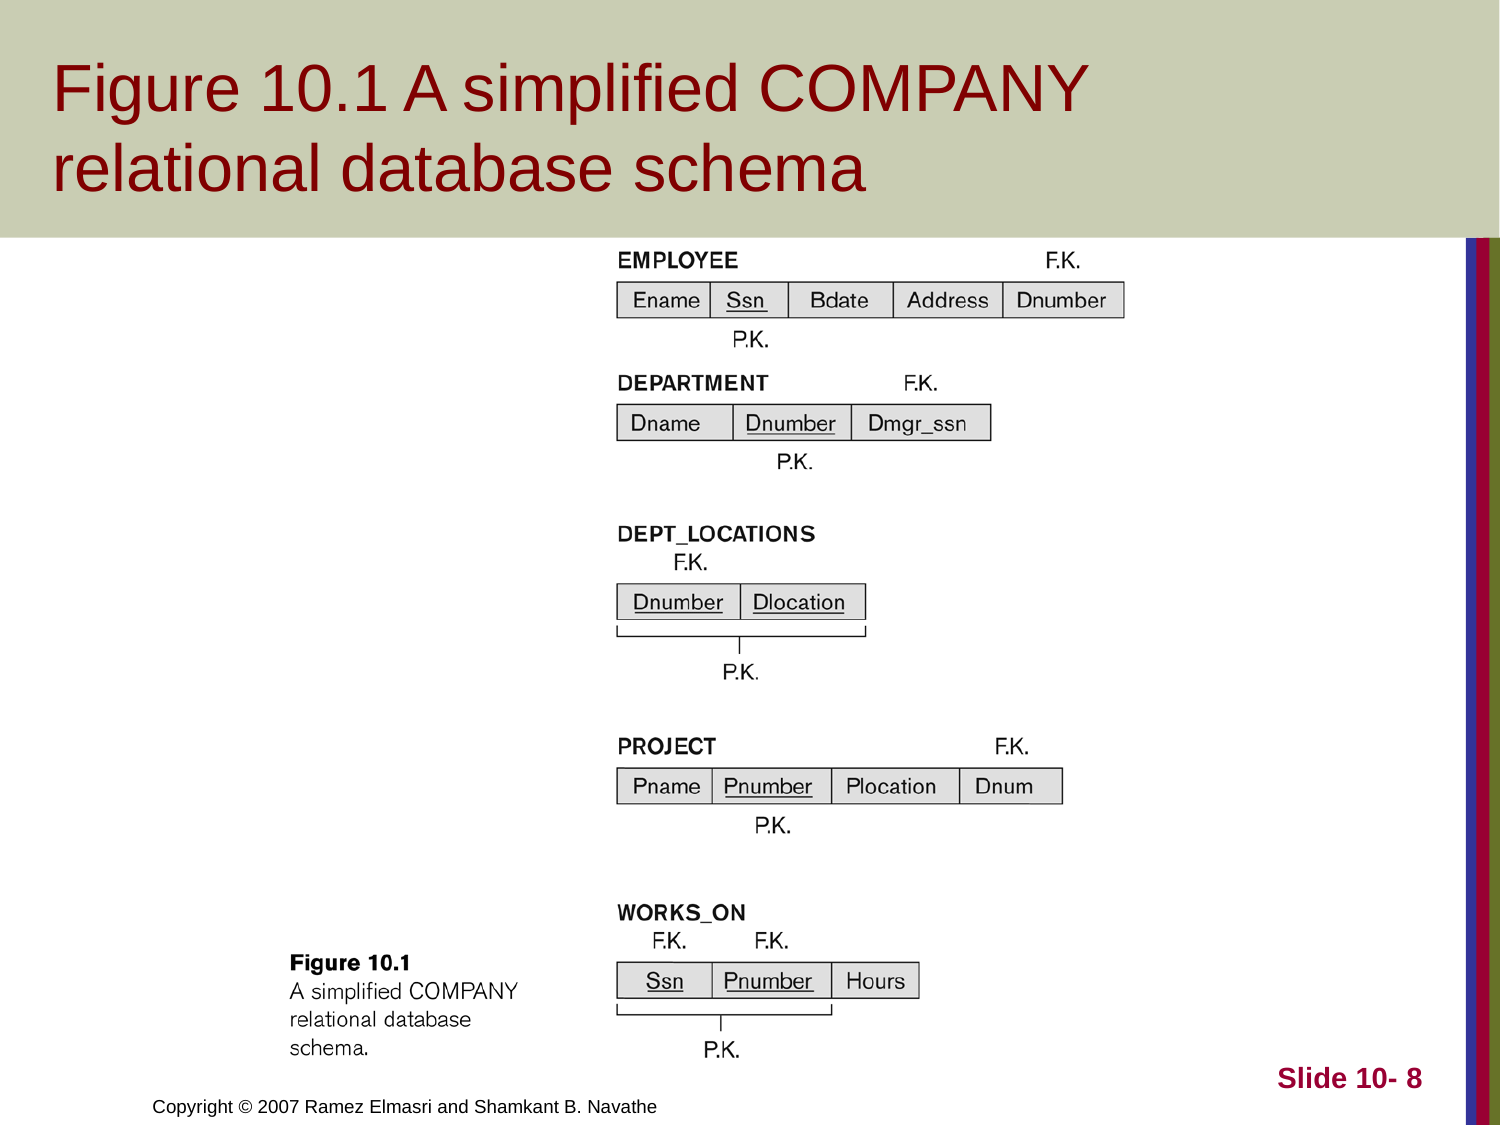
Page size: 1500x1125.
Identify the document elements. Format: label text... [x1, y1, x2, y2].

picture [287, 249, 1126, 1060]
text_box Slide 10- ‹#› [1124, 1026, 1438, 1102]
title Figure 10.1 A simplified COMPANY relational database schema [37, 49, 1317, 213]
